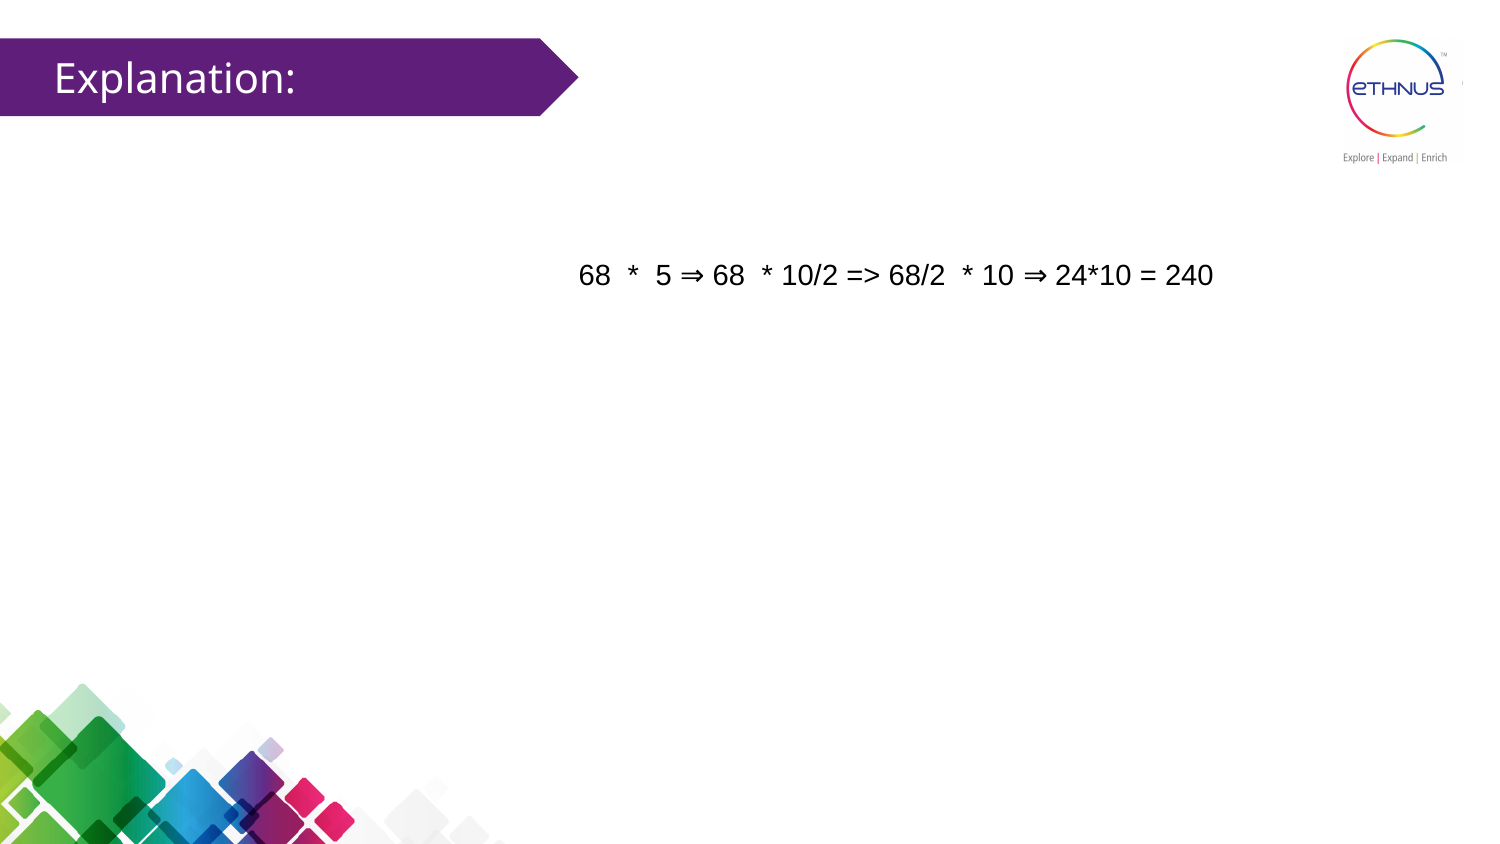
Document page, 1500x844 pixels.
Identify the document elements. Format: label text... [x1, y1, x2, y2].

text_box 68 * 5 ⇒ 68 * 10/2 => 68/2 * 10 ⇒ 24*10 = 240 [53, 152, 1265, 669]
picture [0, 668, 732, 844]
text_box Explanation: [53, 38, 518, 117]
text_box [0, 38, 53, 117]
text_box [518, 38, 579, 117]
picture [1343, 38, 1463, 165]
